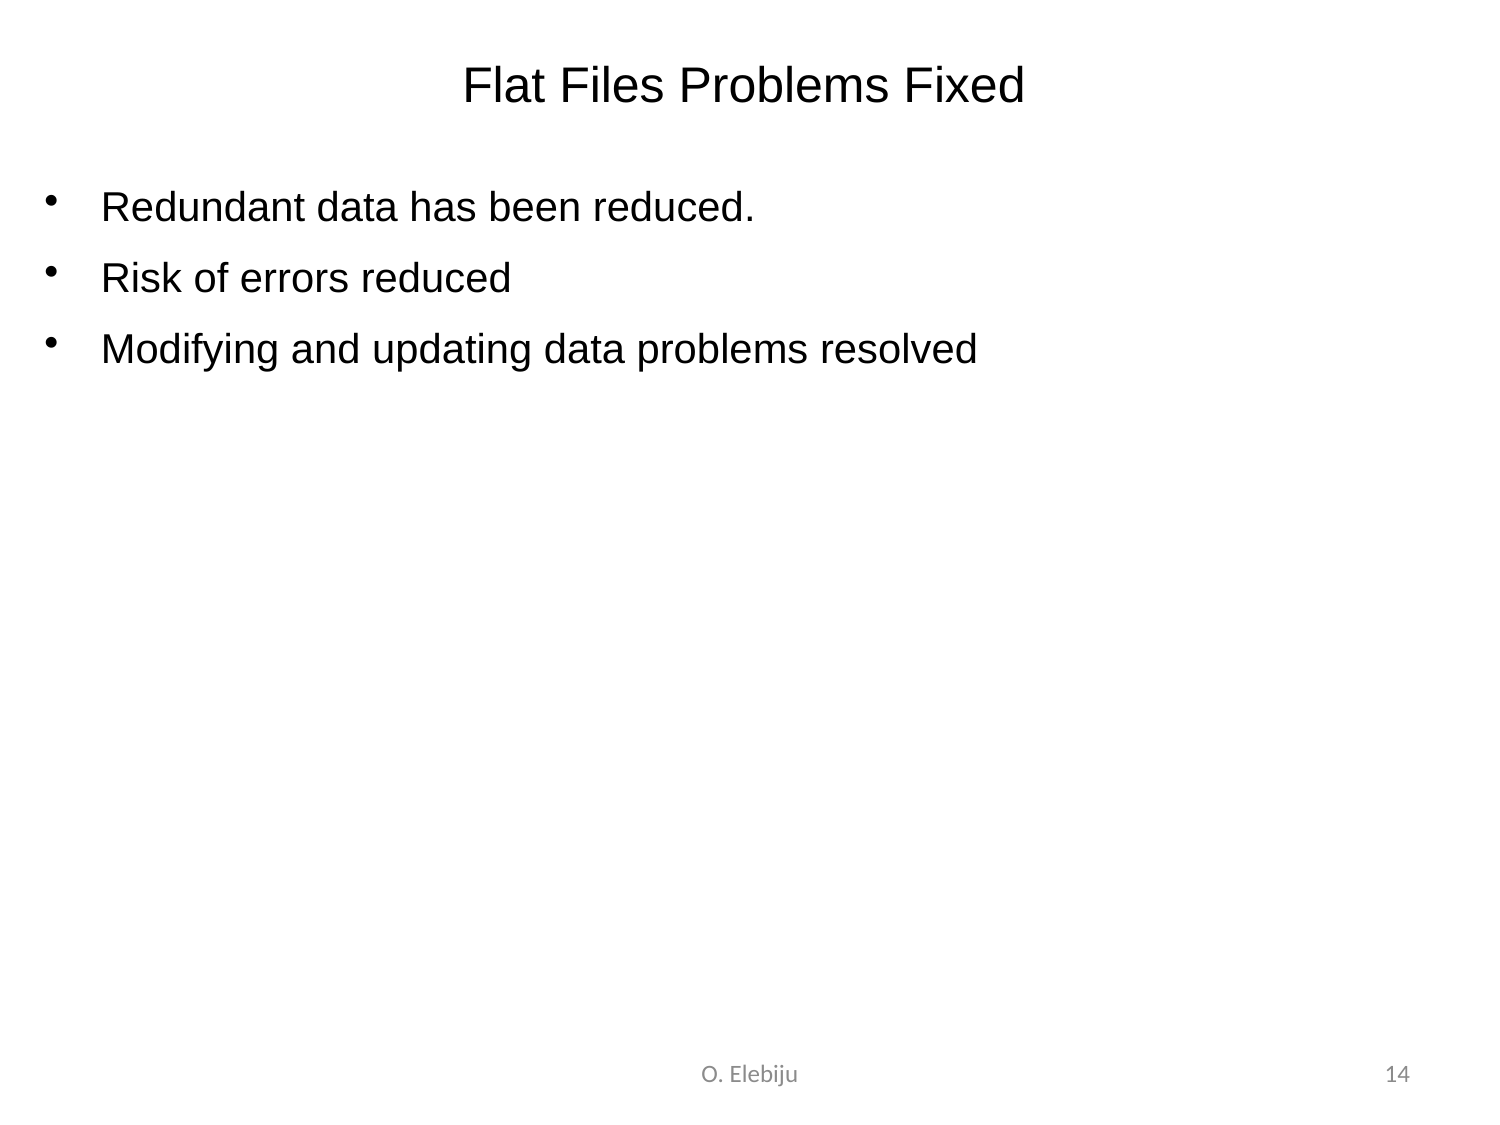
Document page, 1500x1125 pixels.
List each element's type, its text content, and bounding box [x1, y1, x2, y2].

footer O. Elebiju [512, 1042, 988, 1103]
list Redundant data has been reduced. Risk of errors reduced Modifying and updating data problems resolved [29, 172, 1447, 1005]
title Flat Files Problems Fixed [69, 30, 1420, 135]
slide_number 14 [1074, 1042, 1425, 1103]
